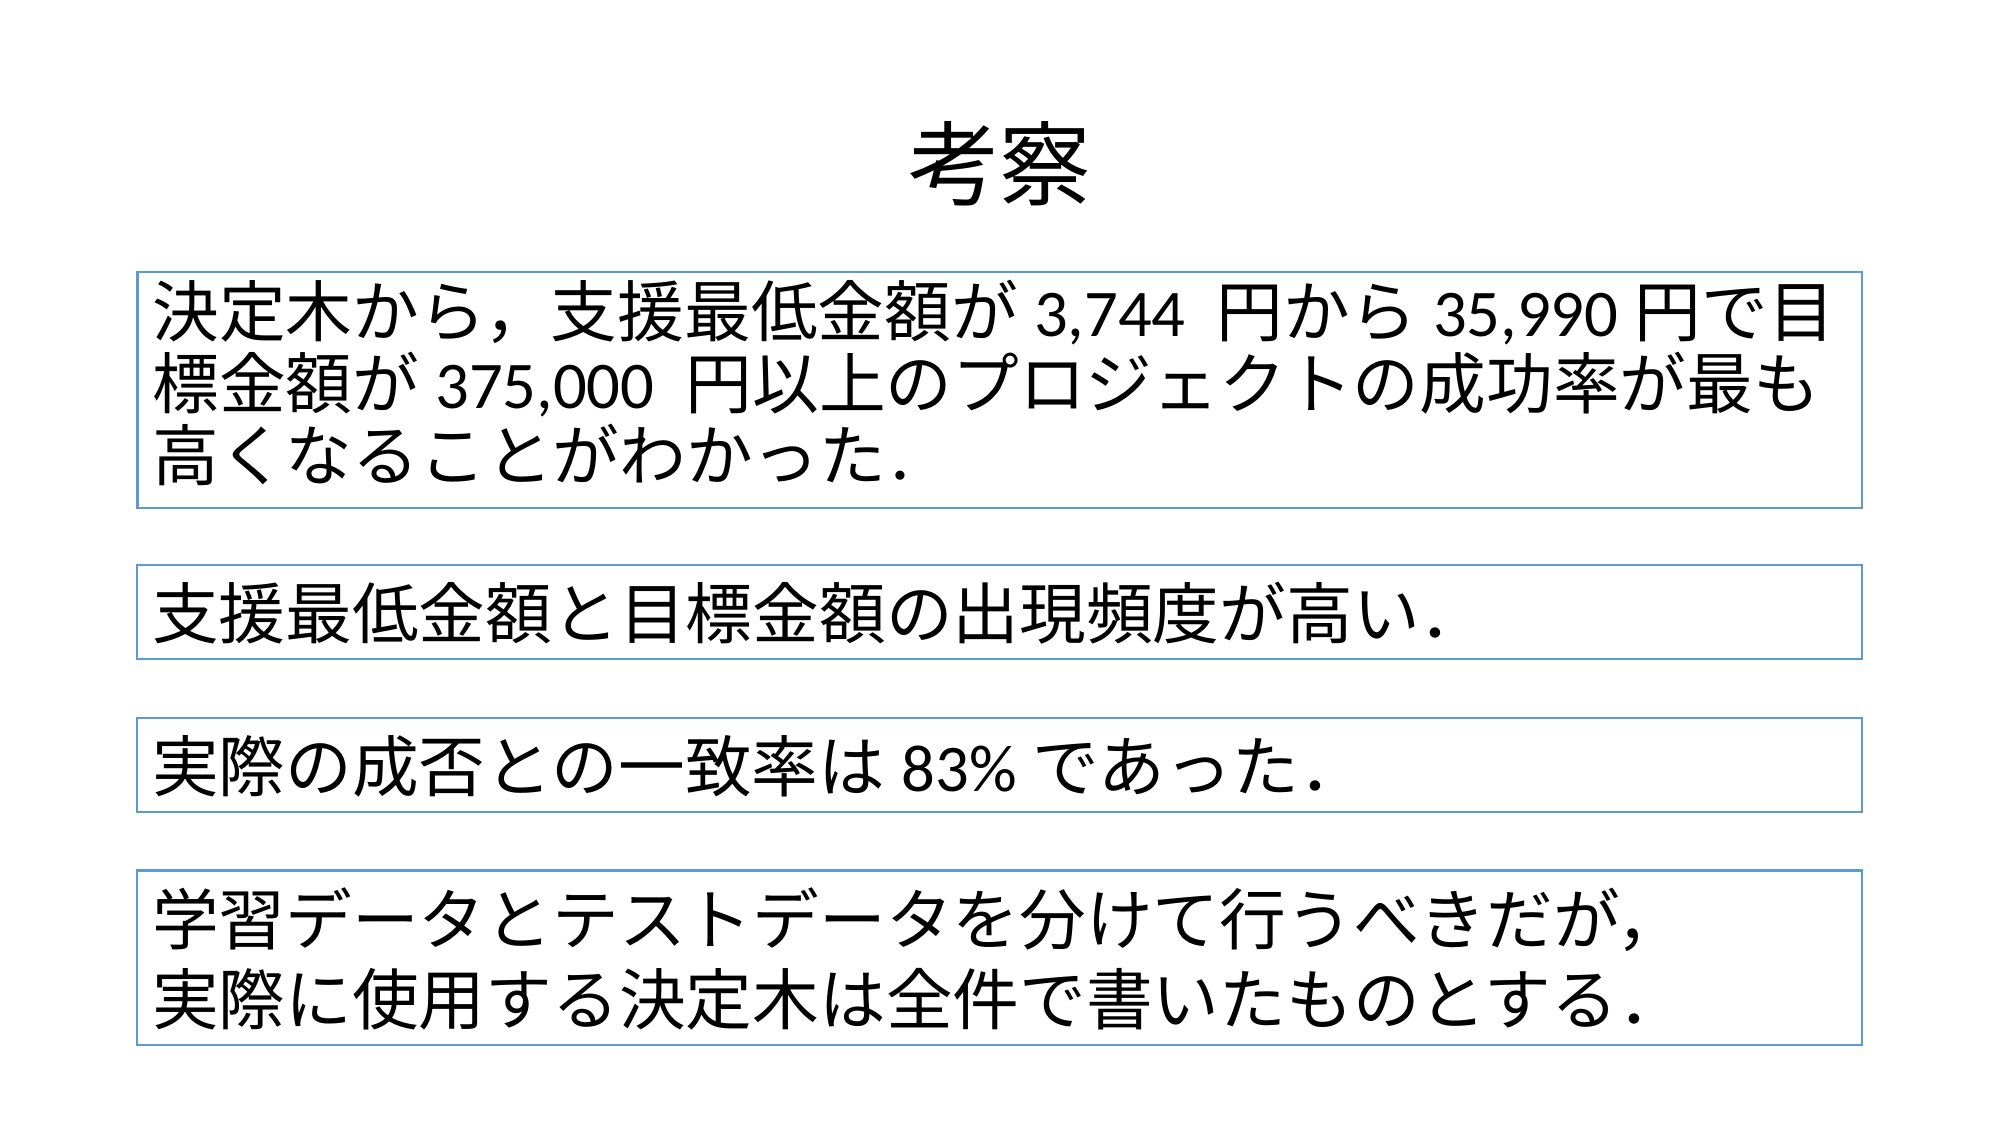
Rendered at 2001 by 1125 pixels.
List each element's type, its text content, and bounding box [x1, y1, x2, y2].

text_box 学習データとテストデータを分けて行うべきだが， 実際に使用する決定木は全件で書いたものとする． [136, 869, 1863, 1046]
list 決定木から，支援最低金額が3,744 円から35,990円で目標金額が375,000 円以上のプロジェクトの成功率が最も高くなることがわかった． [136, 271, 1863, 509]
text_box 実際の成否との一致率は83%であった． [136, 717, 1863, 813]
title 考察 [137, 59, 1863, 271]
text_box 支援最低金額と目標金額の出現頻度が高い． [136, 564, 1863, 660]
